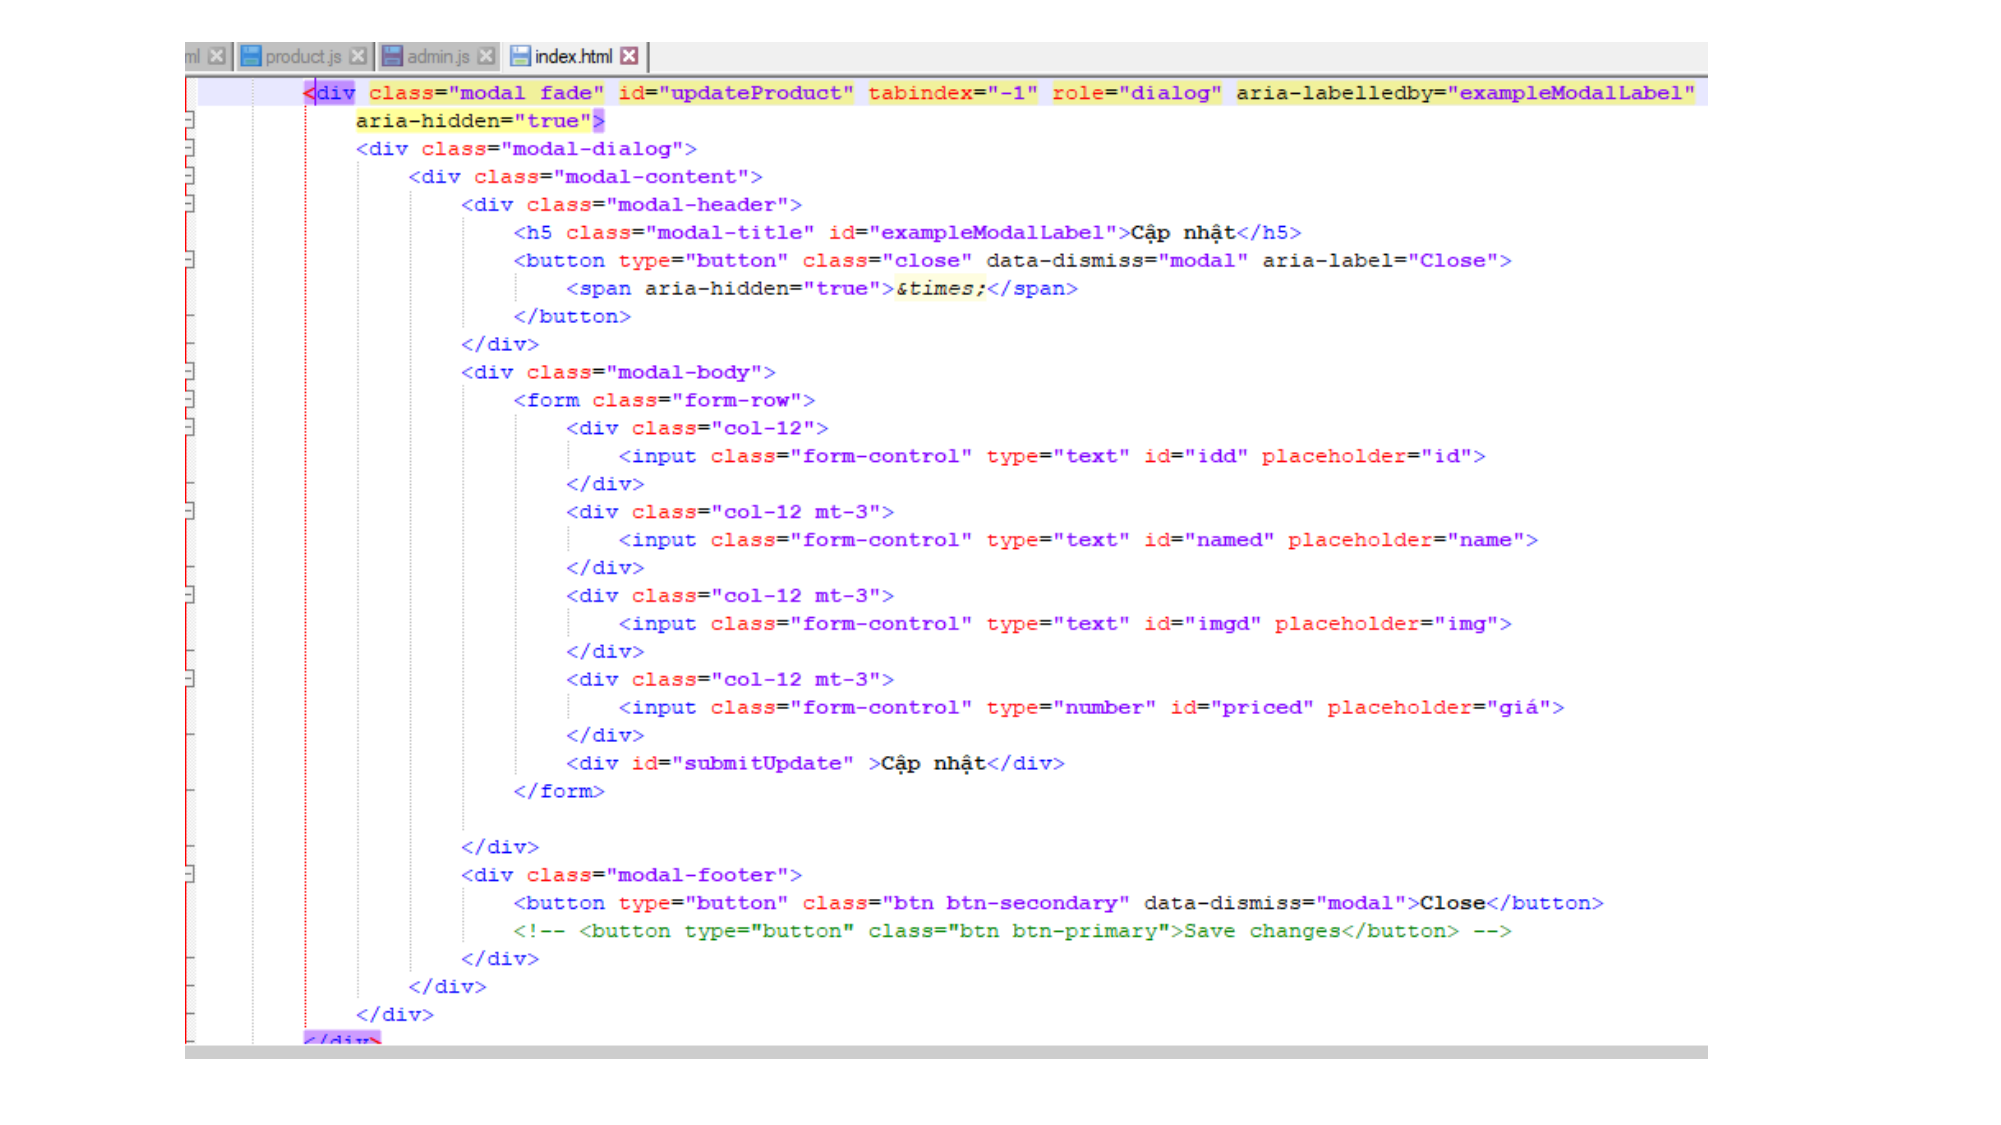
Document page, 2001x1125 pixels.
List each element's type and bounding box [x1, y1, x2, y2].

picture [185, 42, 1708, 1059]
